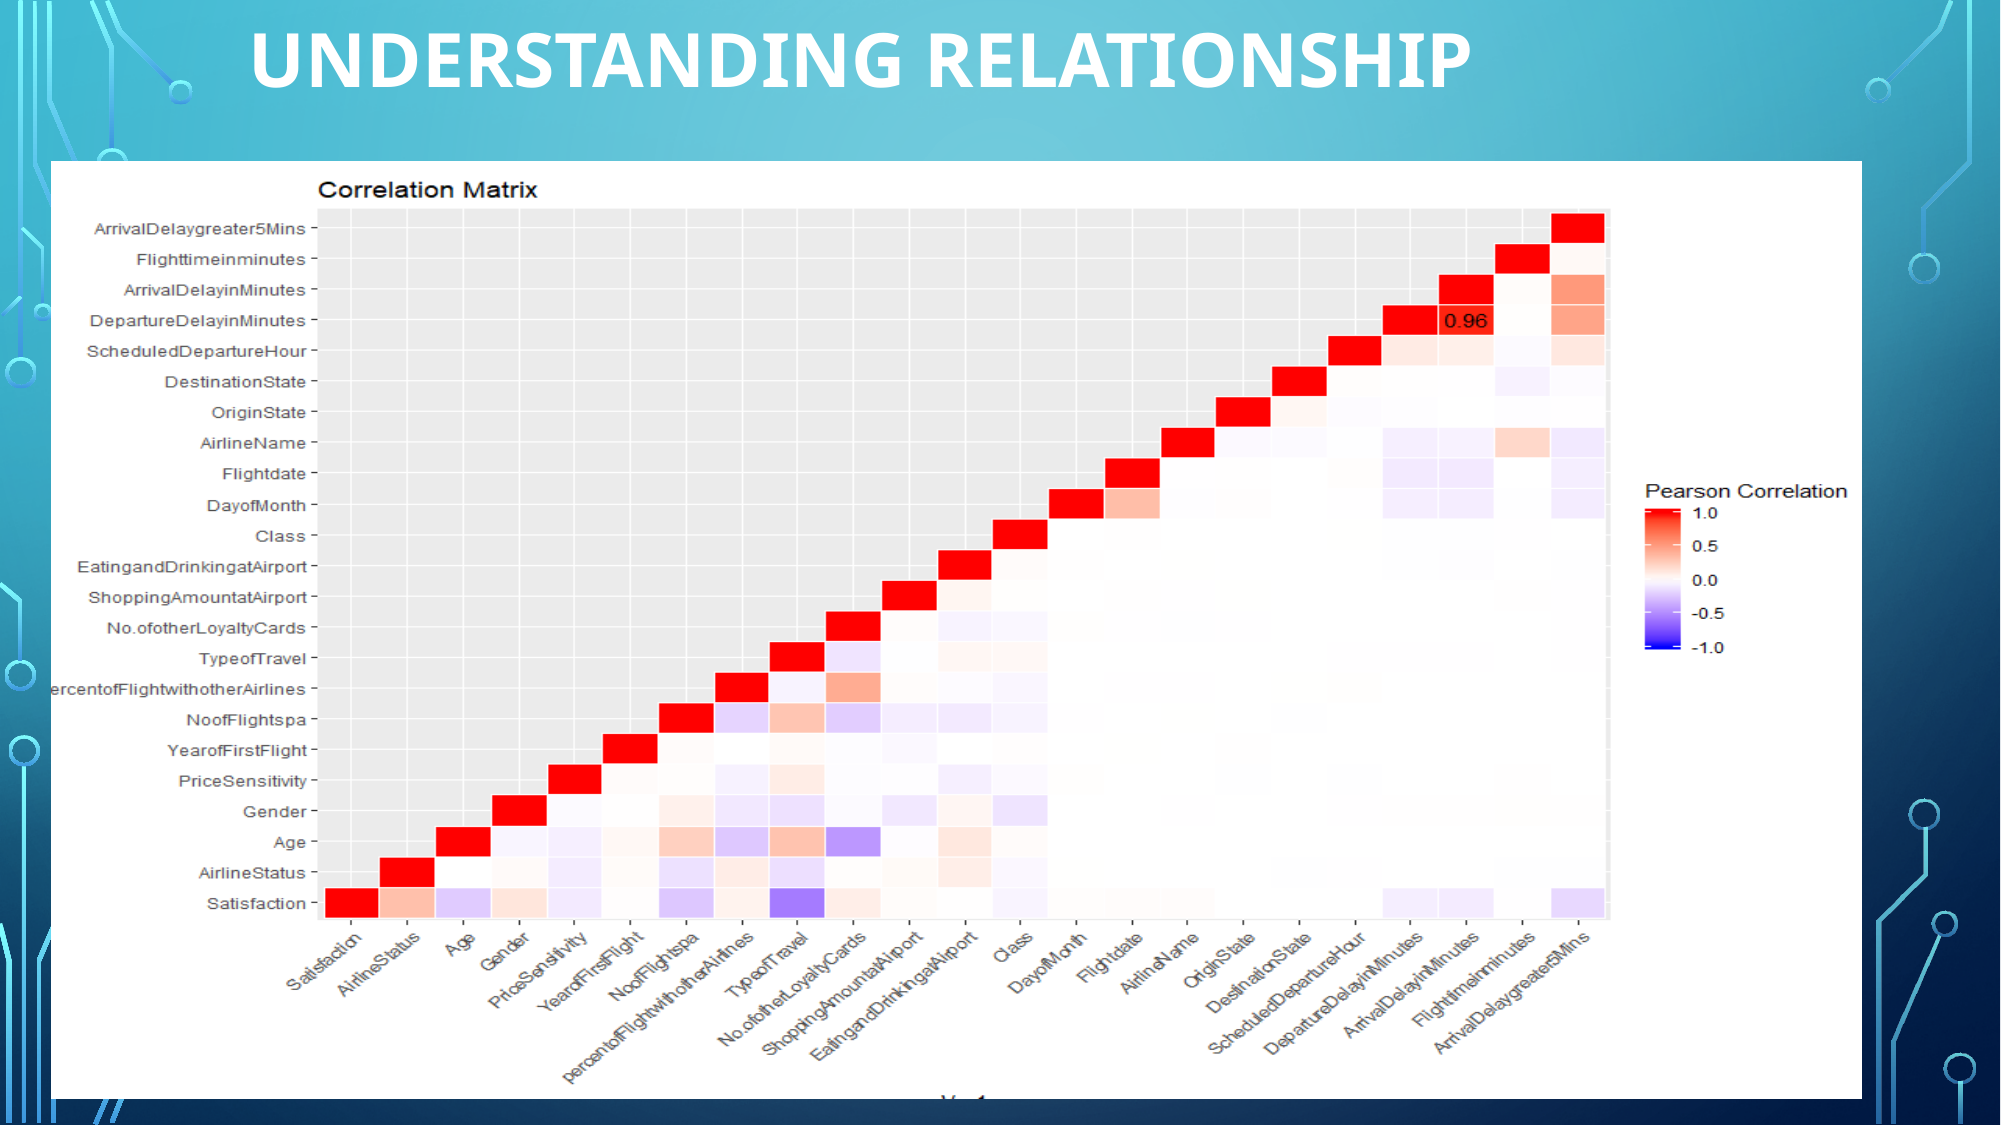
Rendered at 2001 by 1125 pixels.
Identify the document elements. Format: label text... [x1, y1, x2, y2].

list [51, 161, 1862, 1099]
title UNDERSTANDING RELATIONSHIP [0, 0, 1725, 126]
